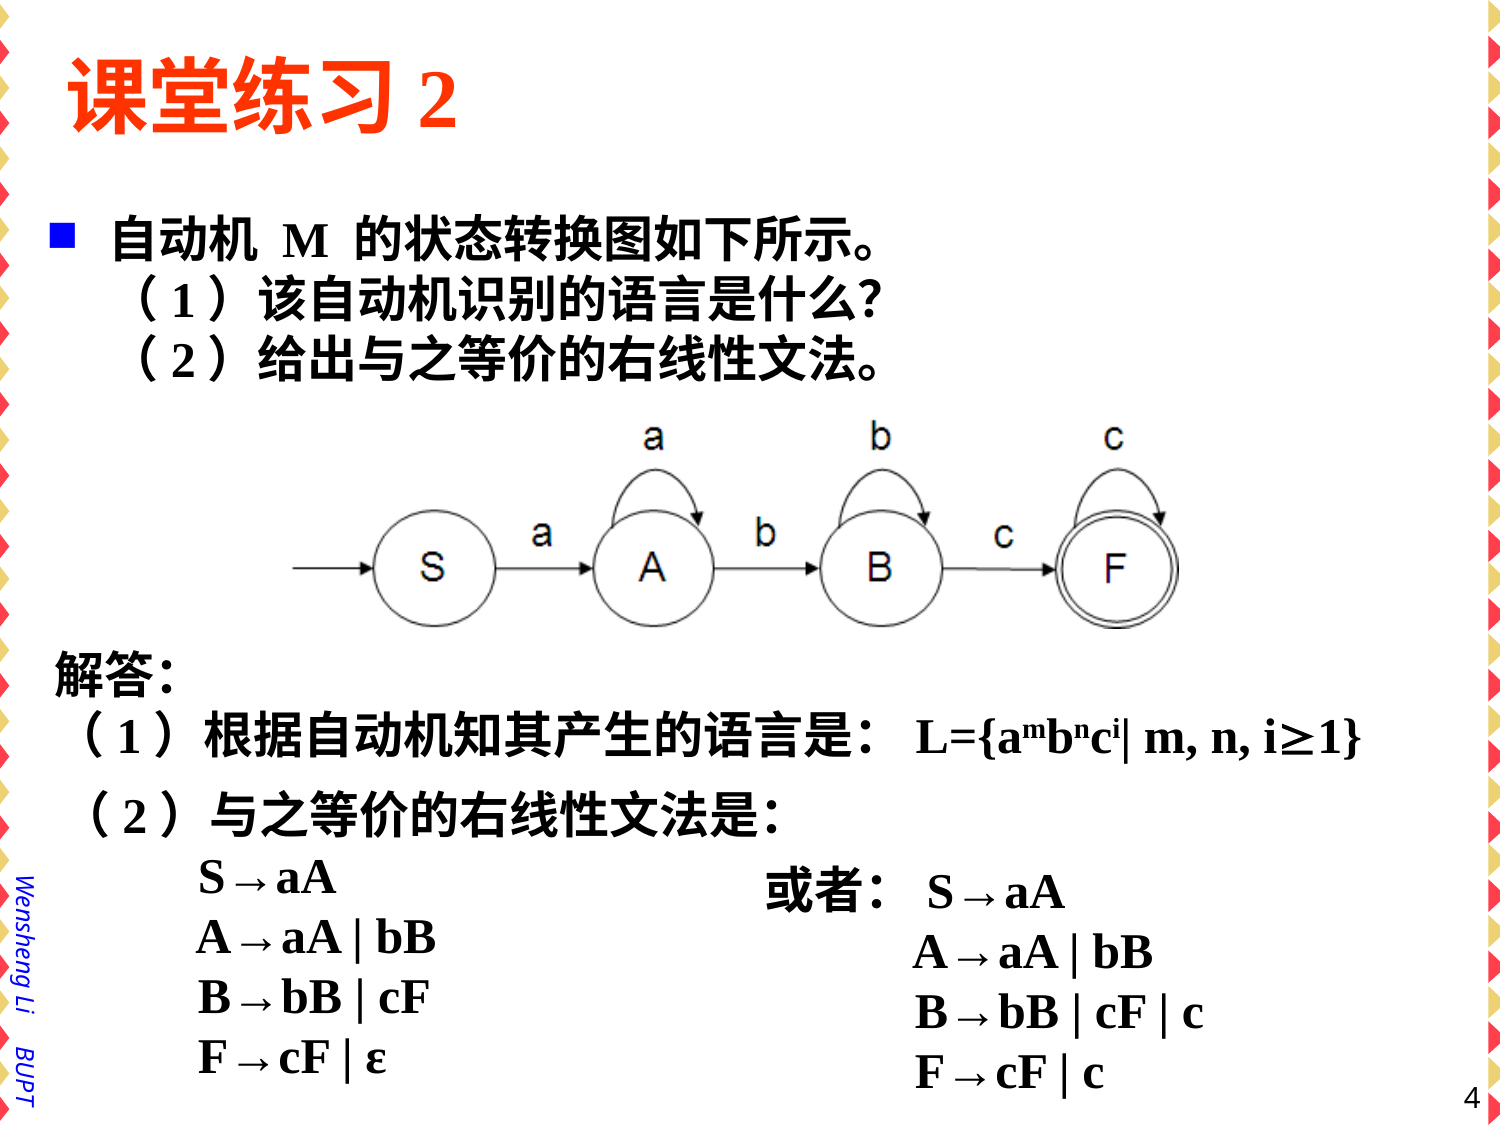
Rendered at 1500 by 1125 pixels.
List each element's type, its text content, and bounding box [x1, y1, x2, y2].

text_box 或者：S→aA A→aA | bB B→bB | cF | c F→cF | c [749, 851, 1348, 1106]
picture [291, 396, 1179, 630]
list 自动机 M 的状态转换图如下所示。 （1）该自动机识别的语言是什么？ （2）给出与之等价的右线性文法。 [37, 200, 1463, 393]
title 课堂练习2 [50, 24, 1463, 163]
slide_number 4 [1377, 1071, 1496, 1117]
text_box （2）与之等价的右线性文法是： S→aA A→aA | bB B→bB | cF F→cF | ε [45, 775, 825, 1091]
text_box 解答： （1）根据自动机知其产生的语言是：L={ambnci| m, n, i1} [39, 636, 1377, 771]
